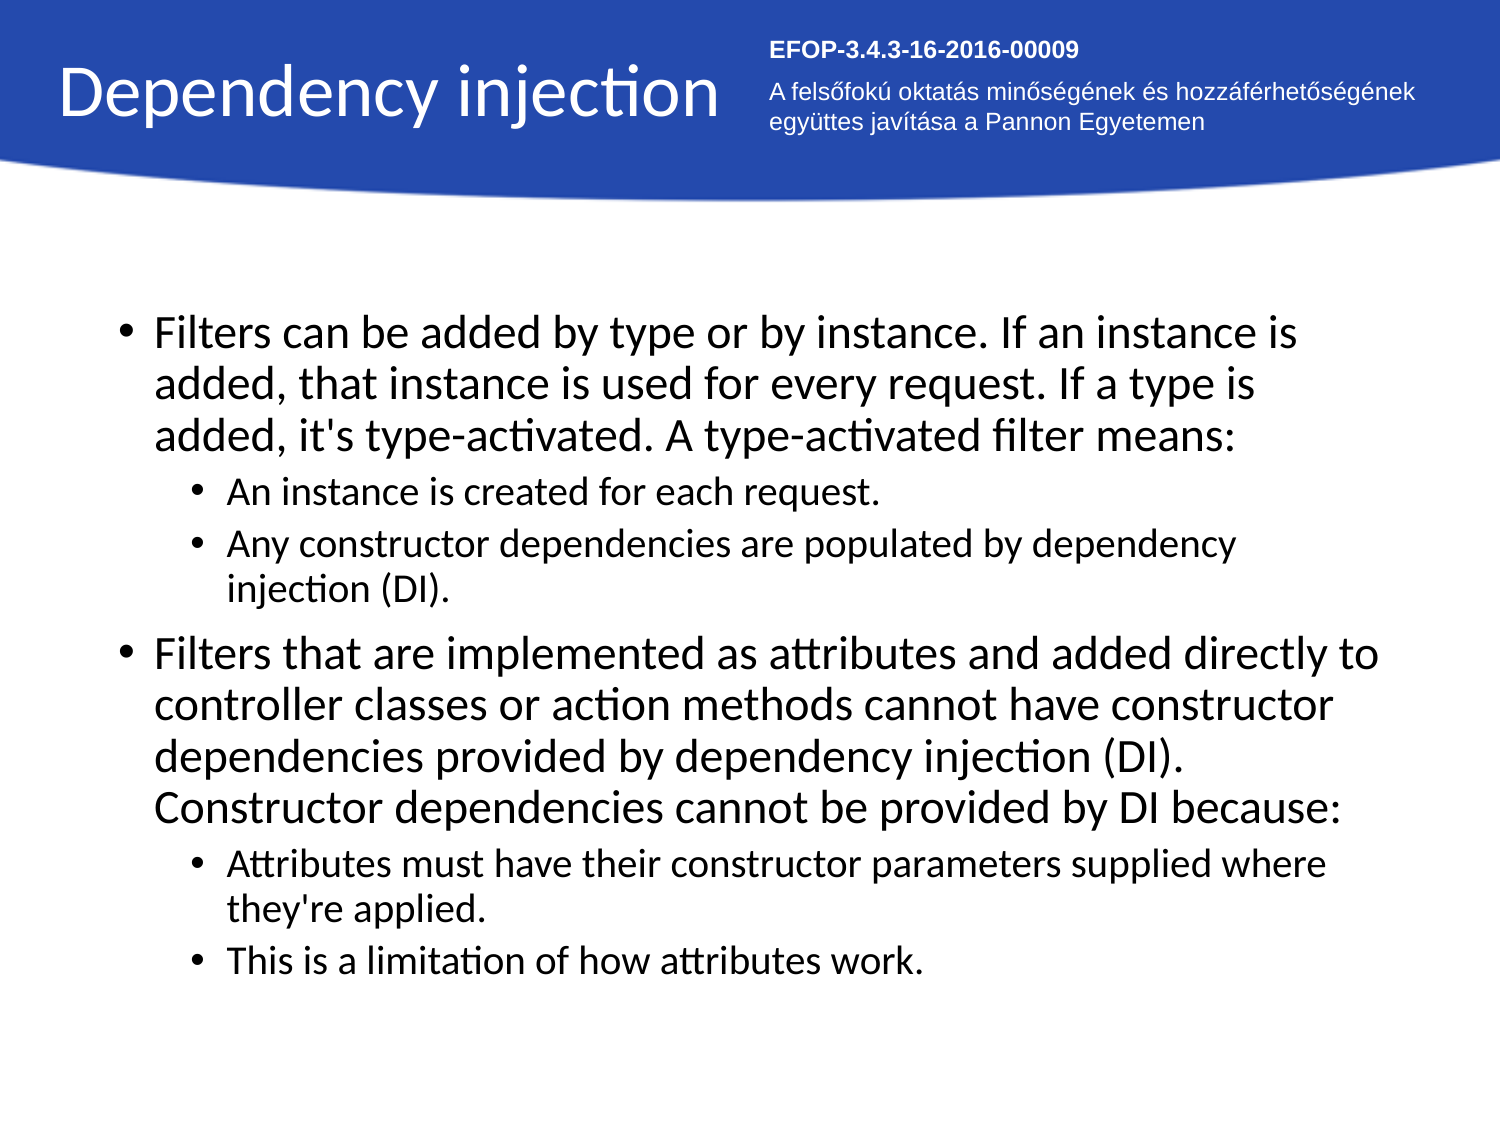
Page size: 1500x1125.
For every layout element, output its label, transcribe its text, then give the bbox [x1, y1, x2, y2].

text_box EFOP-3.4.3-16-2016-00009 A felsőfokú oktatás minőségének és hozzáférhetőségének együttes javítása a Pannon Egyetemen [754, 25, 1465, 143]
list Filters can be added by type or by instance. If an instance is added, that instance is used for every request. If a type is added, it's type-activated. A type-activated filter means: An instance is created for each request. Any constructor dependencies are populated by dependency injection (DI). Filters that are implemented as attributes and added directly to controller classes or action methods cannot have constructor dependencies provided by dependency injection (DI). Constructor dependencies cannot be provided by DI because: Attributes must have their constructor parameters supplied where they're applied. This is a limitation of how attributes work. [103, 299, 1397, 1014]
text_box Dependency injection [41, 0, 739, 173]
picture [0, 0, 1500, 1125]
